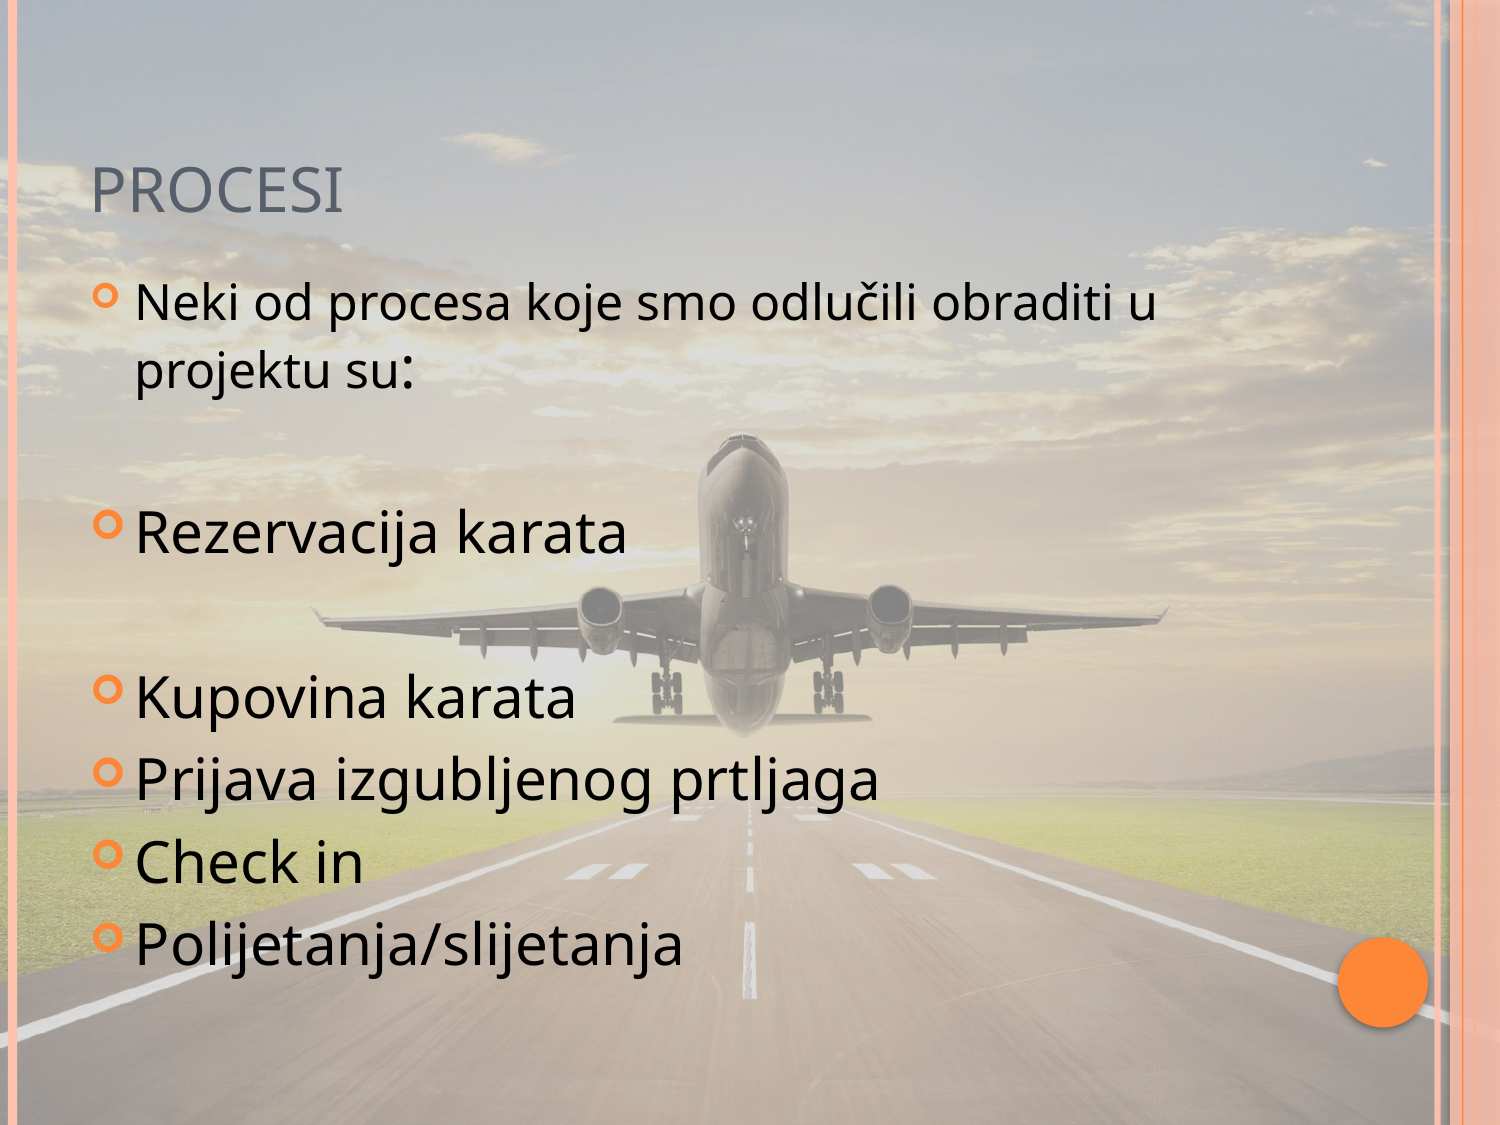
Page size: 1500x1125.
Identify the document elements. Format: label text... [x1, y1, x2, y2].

title Procesi [75, 45, 1300, 233]
list Neki od procesa koje smo odlučili obraditi u projektu su: Rezervacija karata Kupovina karata Prijava izgubljenog prtljaga Check in Polijetanja/slijetanja [75, 262, 1300, 1062]
